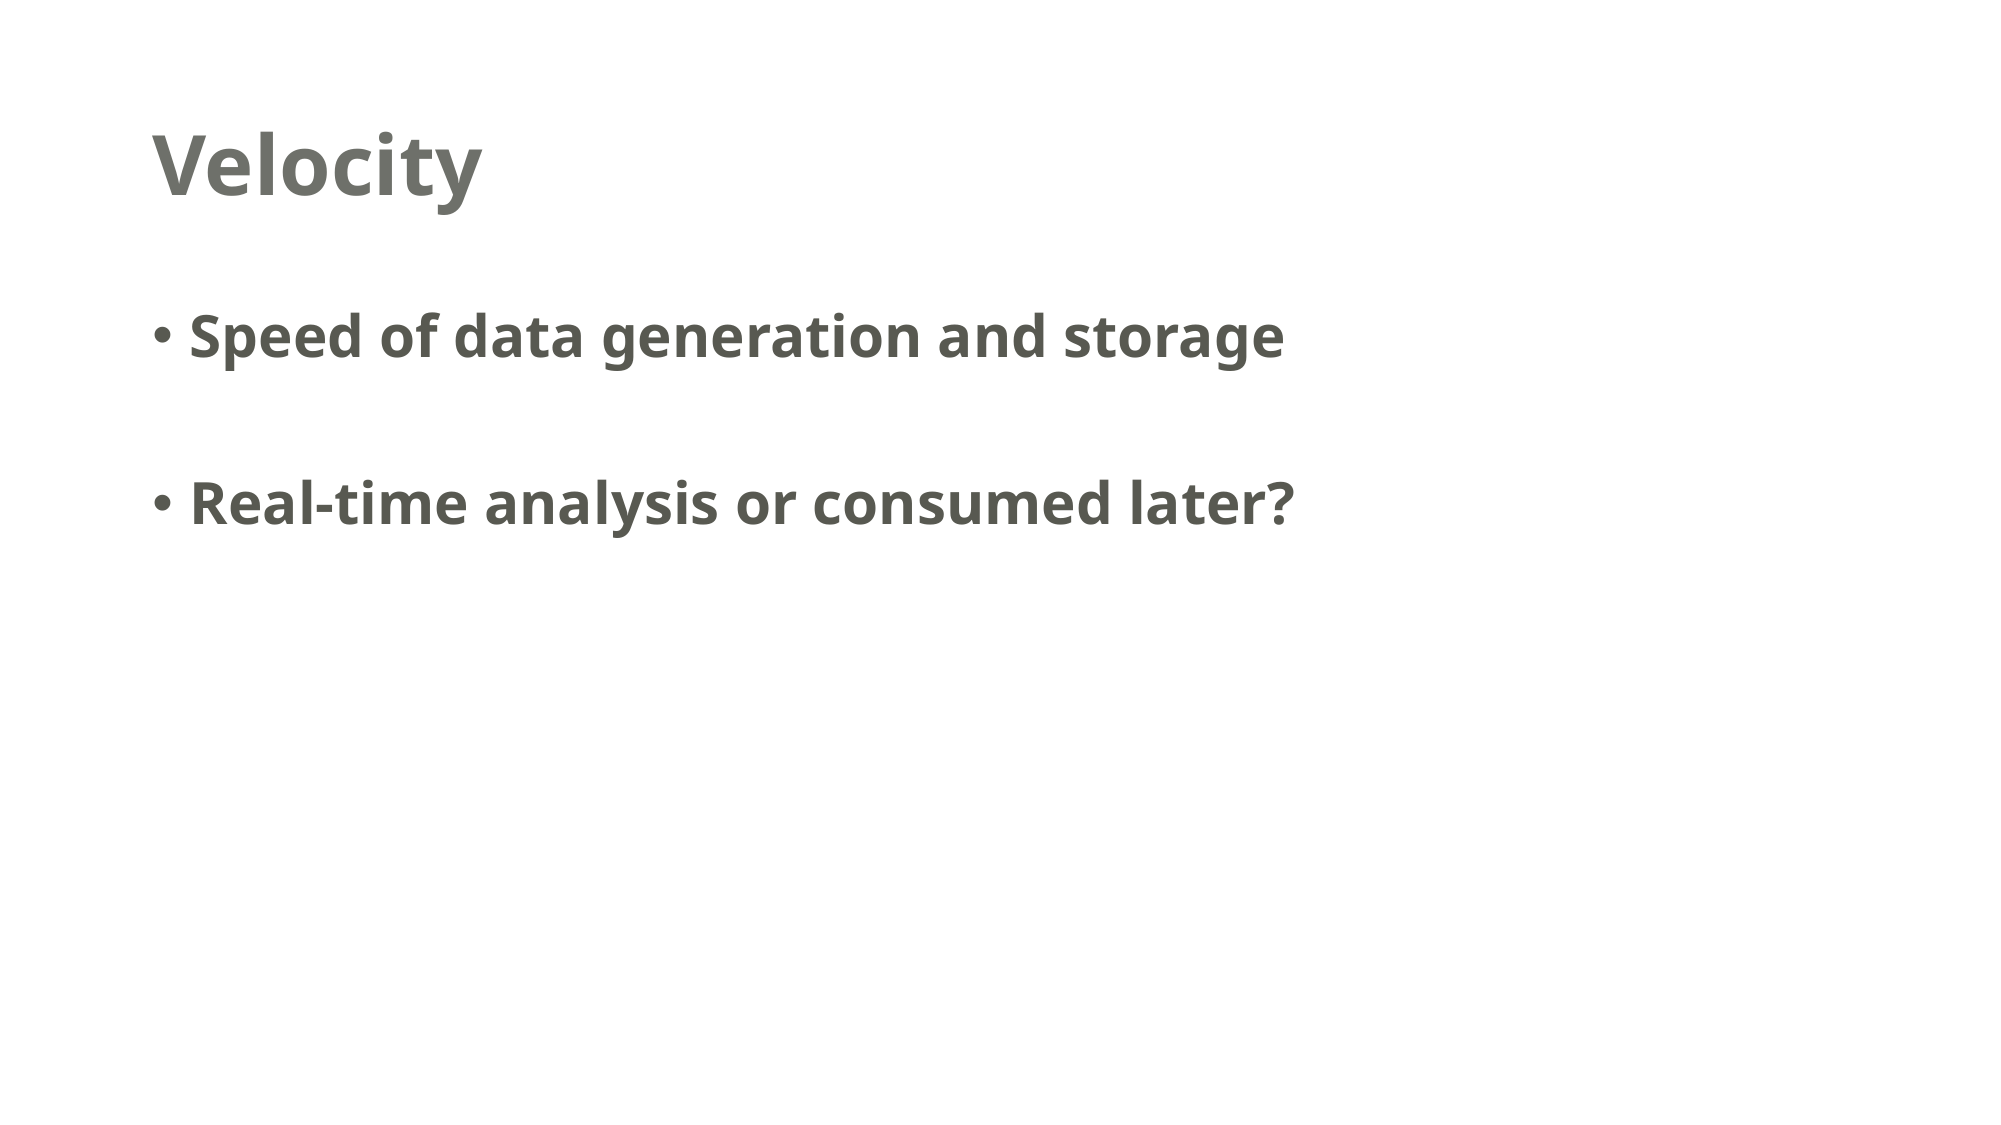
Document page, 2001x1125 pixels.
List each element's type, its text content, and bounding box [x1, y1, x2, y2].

list Speed of data generation and storage Real-time analysis or consumed later? [137, 299, 1863, 1014]
title Velocity [137, 59, 1863, 278]
